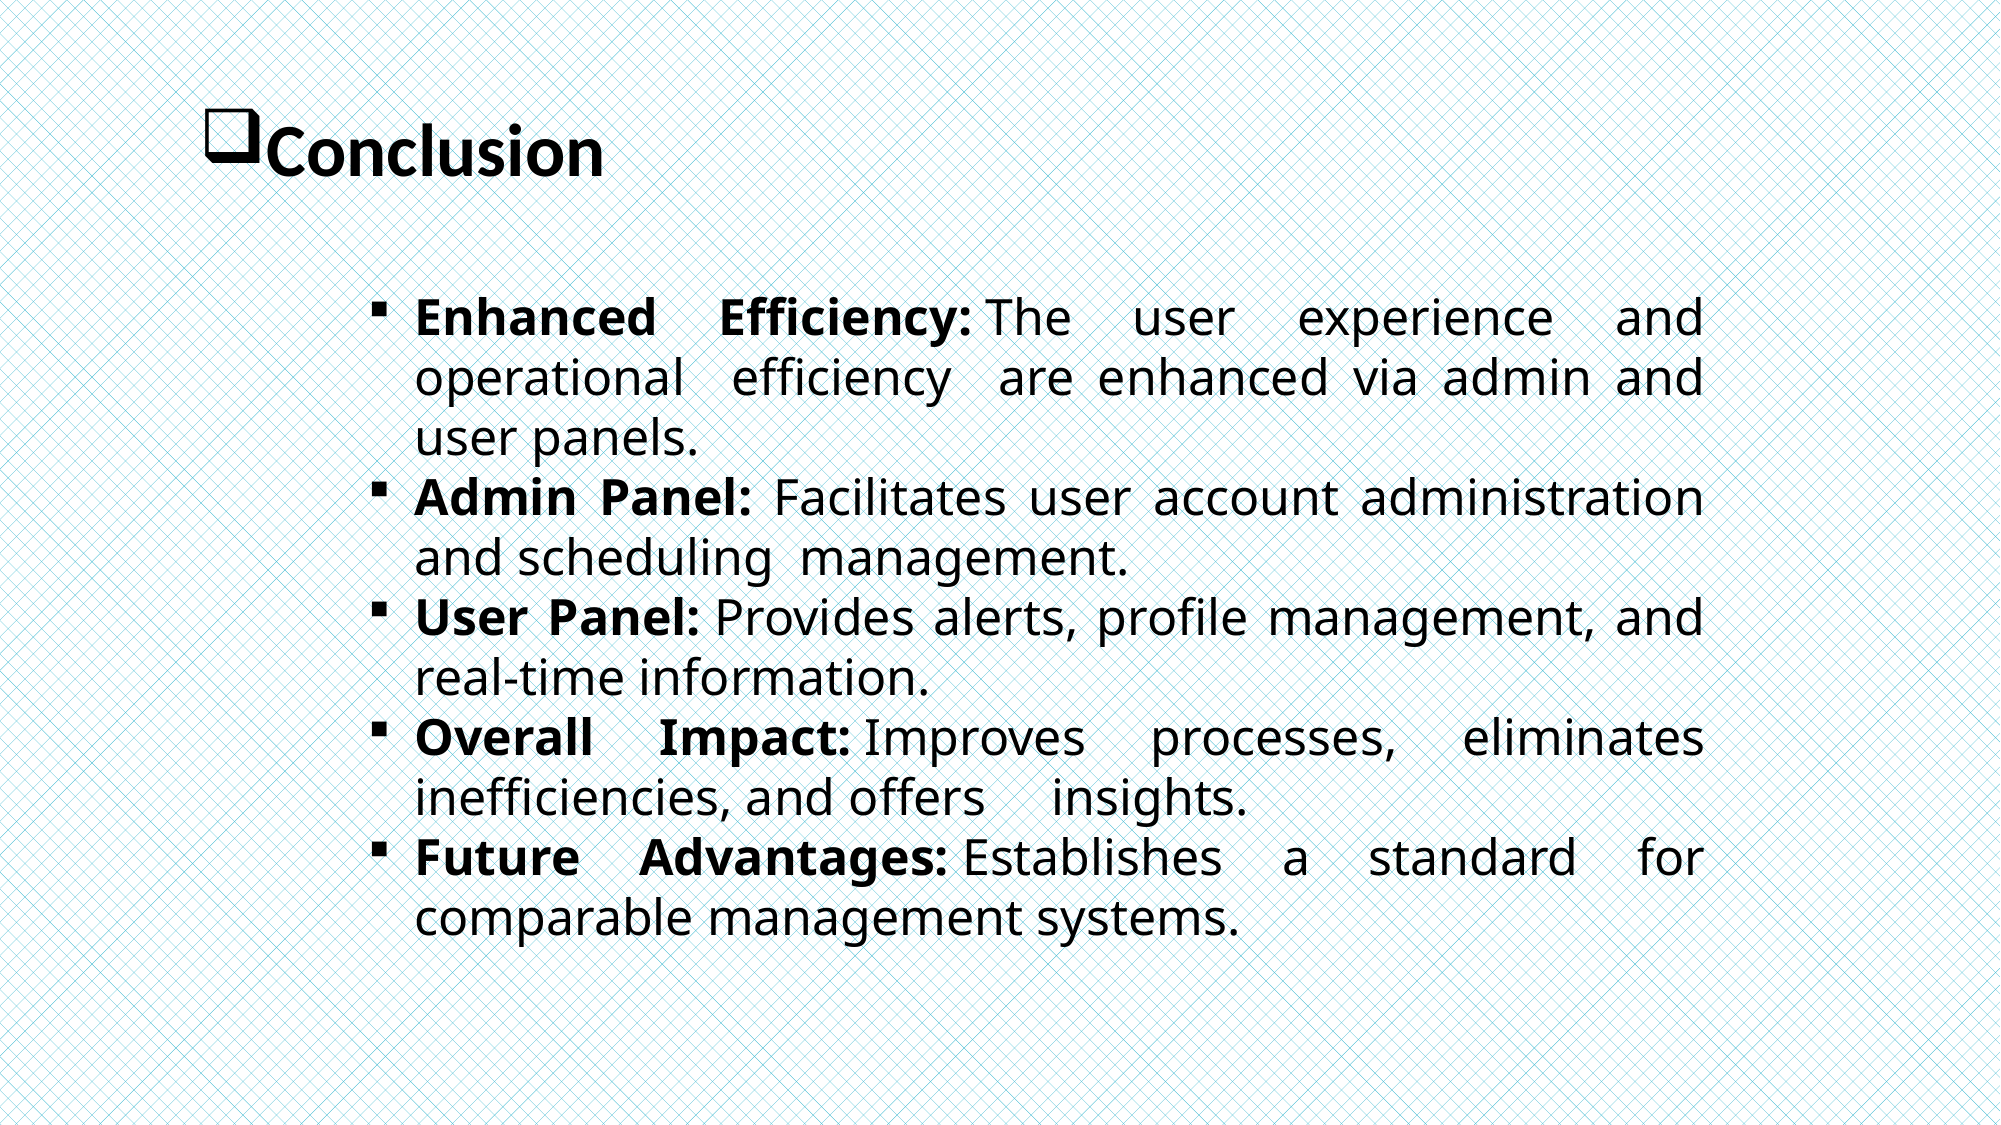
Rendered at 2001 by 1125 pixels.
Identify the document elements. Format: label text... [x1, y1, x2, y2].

text_box Conclusion [184, 87, 1499, 199]
text_box Enhanced Efficiency: The user experience and operational efficiency are enhanced via admin and user panels. Admin Panel: Facilitates user account administration and scheduling management. User Panel: Provides alerts, profile management, and real-time information. Overall Impact: Improves processes, eliminates inefficiencies, and offers insights. Future Advantages: Establishes a standard for comparable management systems. [353, 278, 1721, 953]
